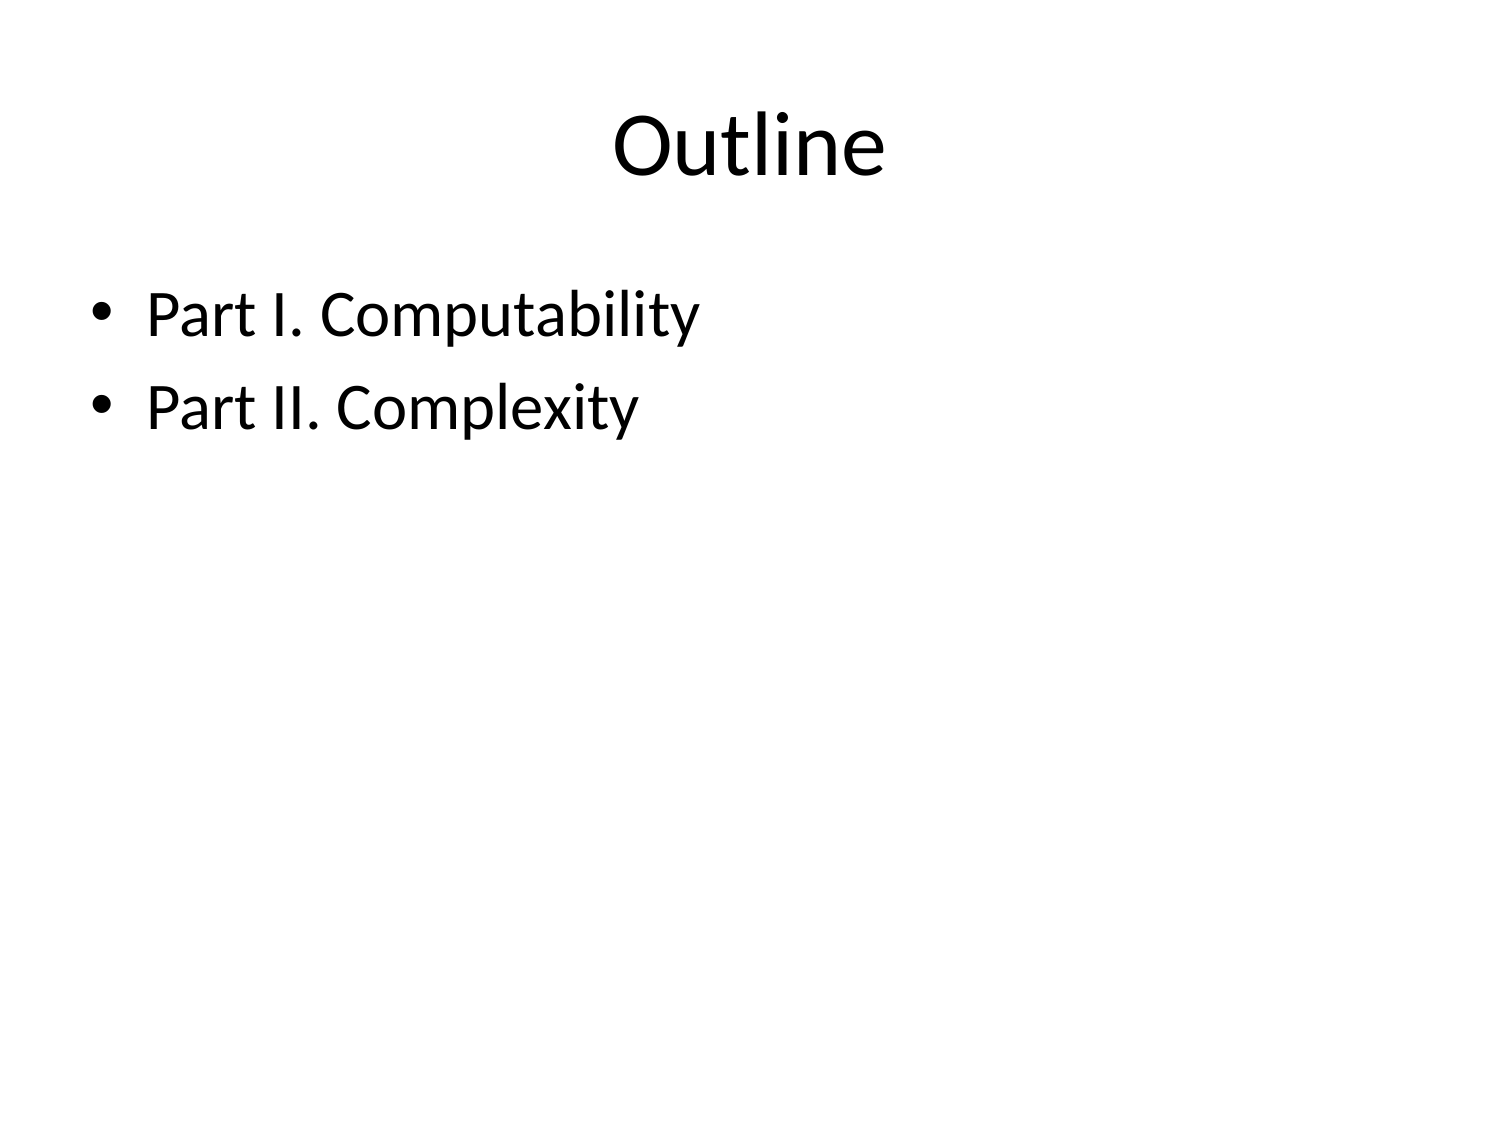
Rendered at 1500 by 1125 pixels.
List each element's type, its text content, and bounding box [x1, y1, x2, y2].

list Part I. Computability Part II. Complexity [75, 262, 1425, 1005]
title Outline [75, 45, 1425, 233]
